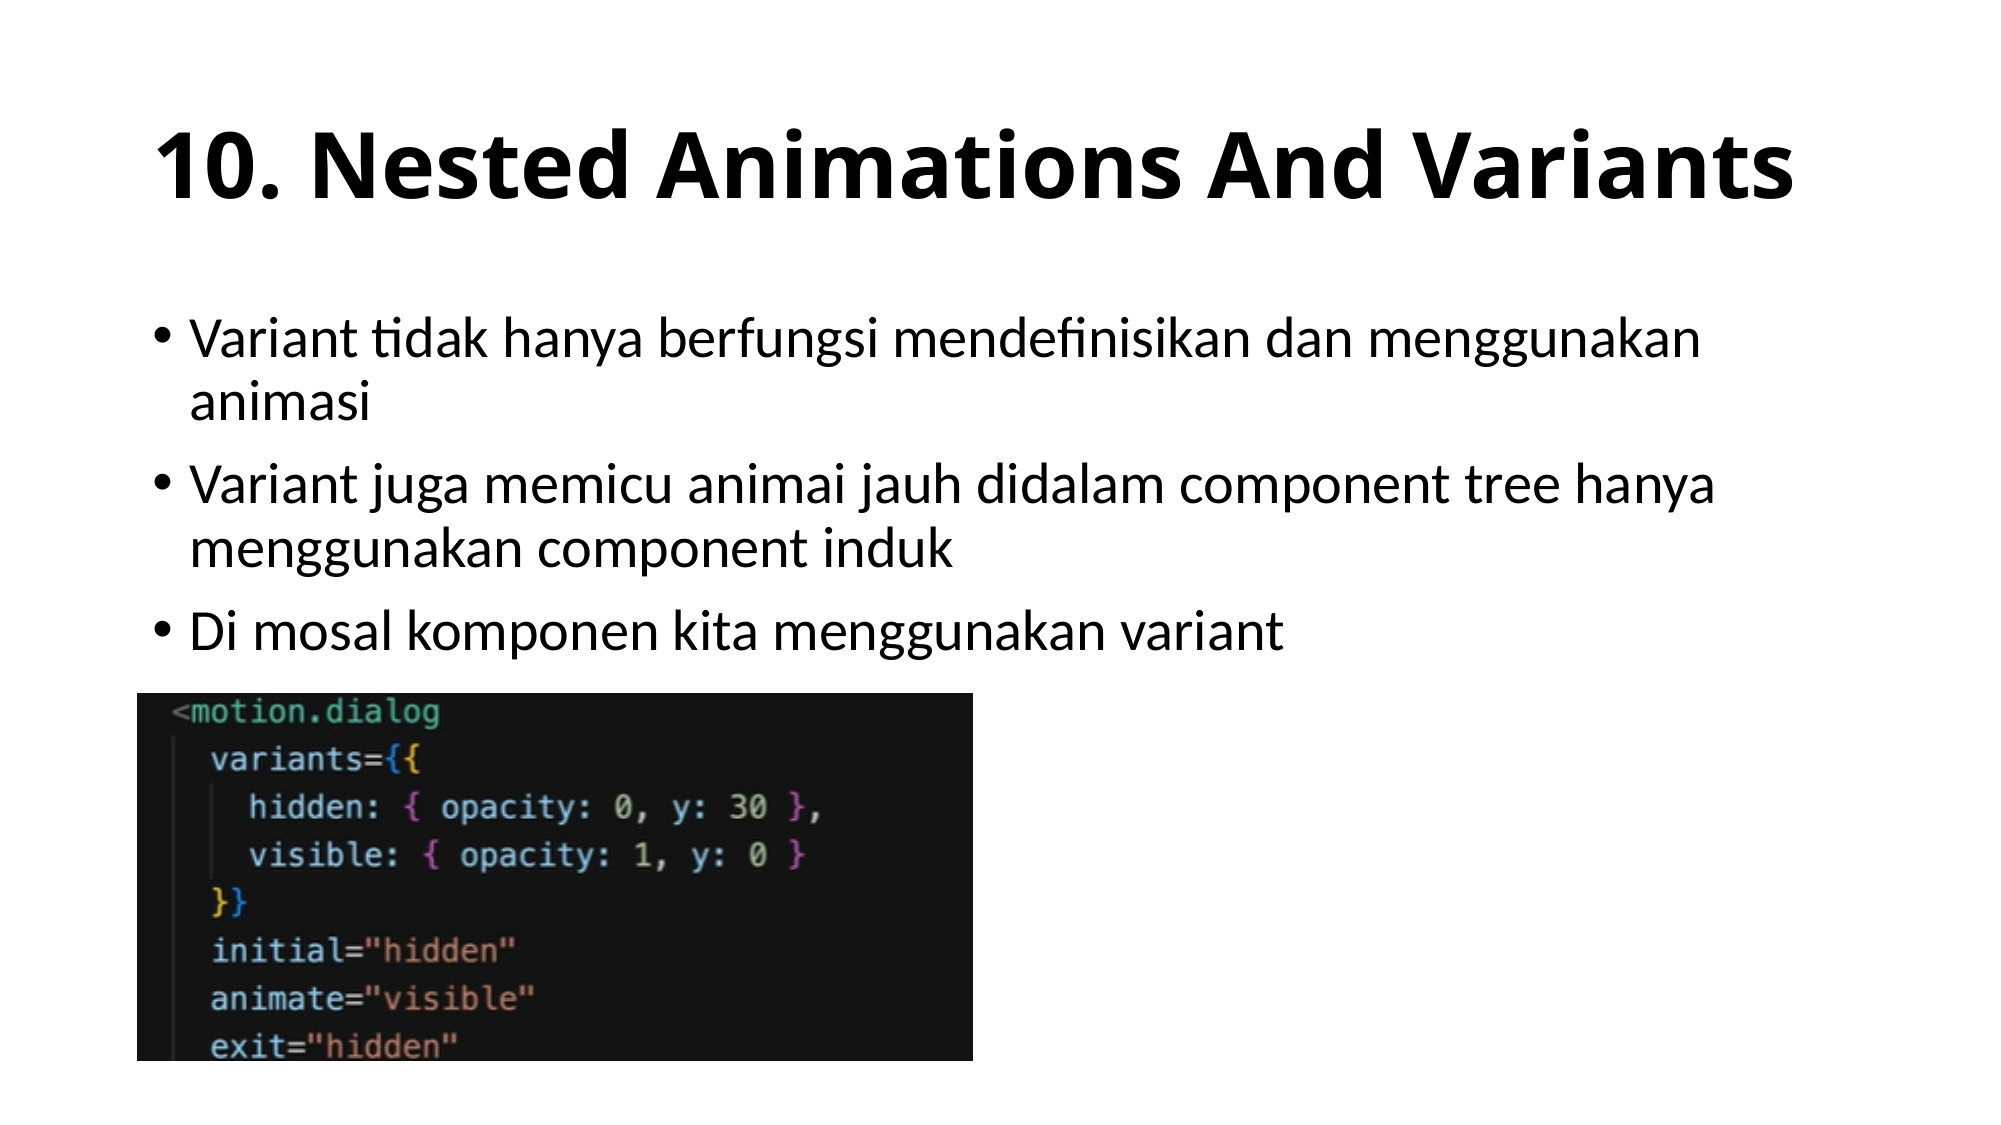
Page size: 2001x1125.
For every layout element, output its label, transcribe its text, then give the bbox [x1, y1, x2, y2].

title 10. Nested Animations And Variants [137, 59, 1863, 278]
list Variant tidak hanya berfungsi mendefinisikan dan menggunakan animasi Variant juga memicu animai jauh didalam component tree hanya menggunakan component induk Di mosal komponen kita menggunakan variant [137, 299, 1863, 1014]
picture [137, 693, 973, 1061]
